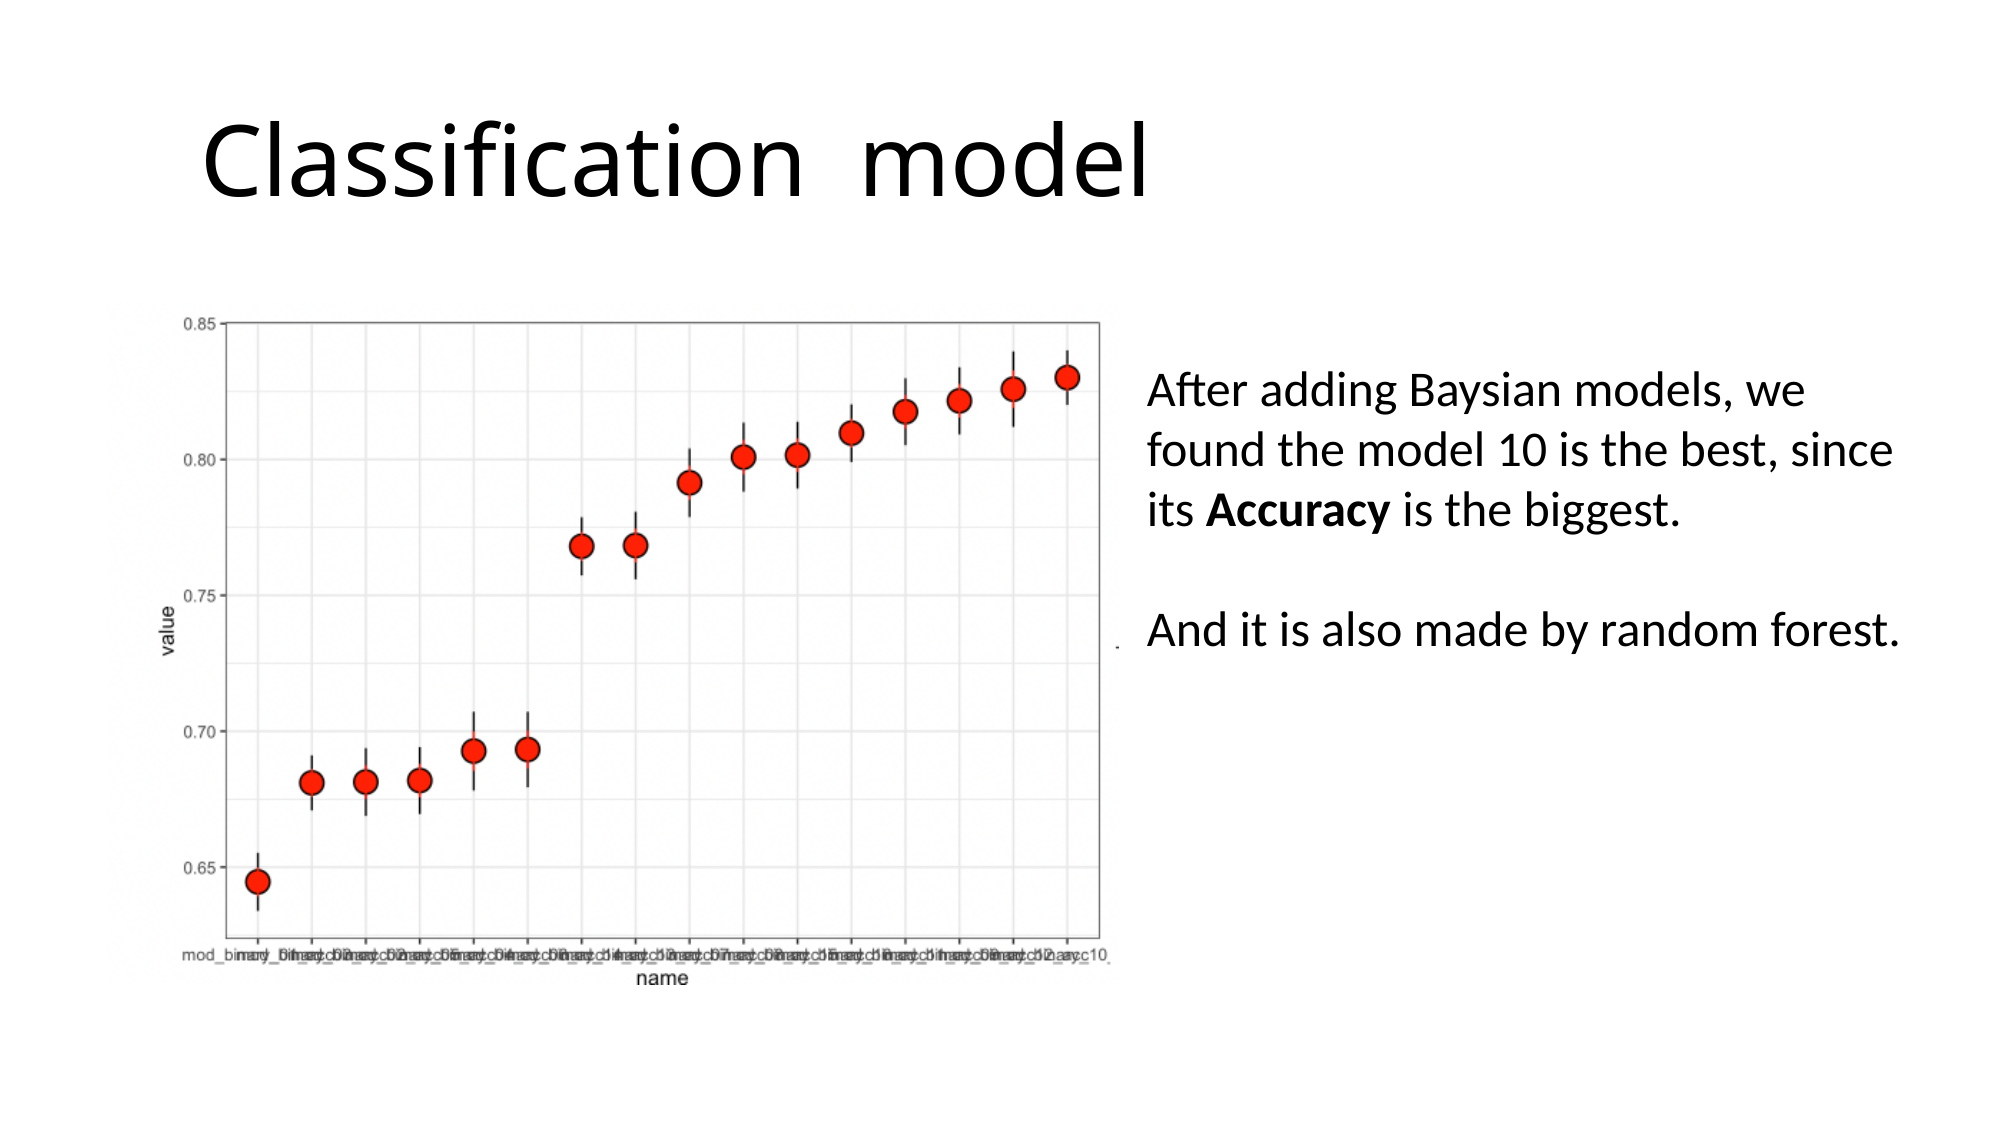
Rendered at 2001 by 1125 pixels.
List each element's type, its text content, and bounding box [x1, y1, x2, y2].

title Classification model [147, 40, 1207, 226]
picture [107, 302, 1119, 985]
text_box After adding Baysian models, we found the model 10 is the best, since its Accuracy is the biggest. And it is also made by random forest. [1132, 349, 1920, 725]
